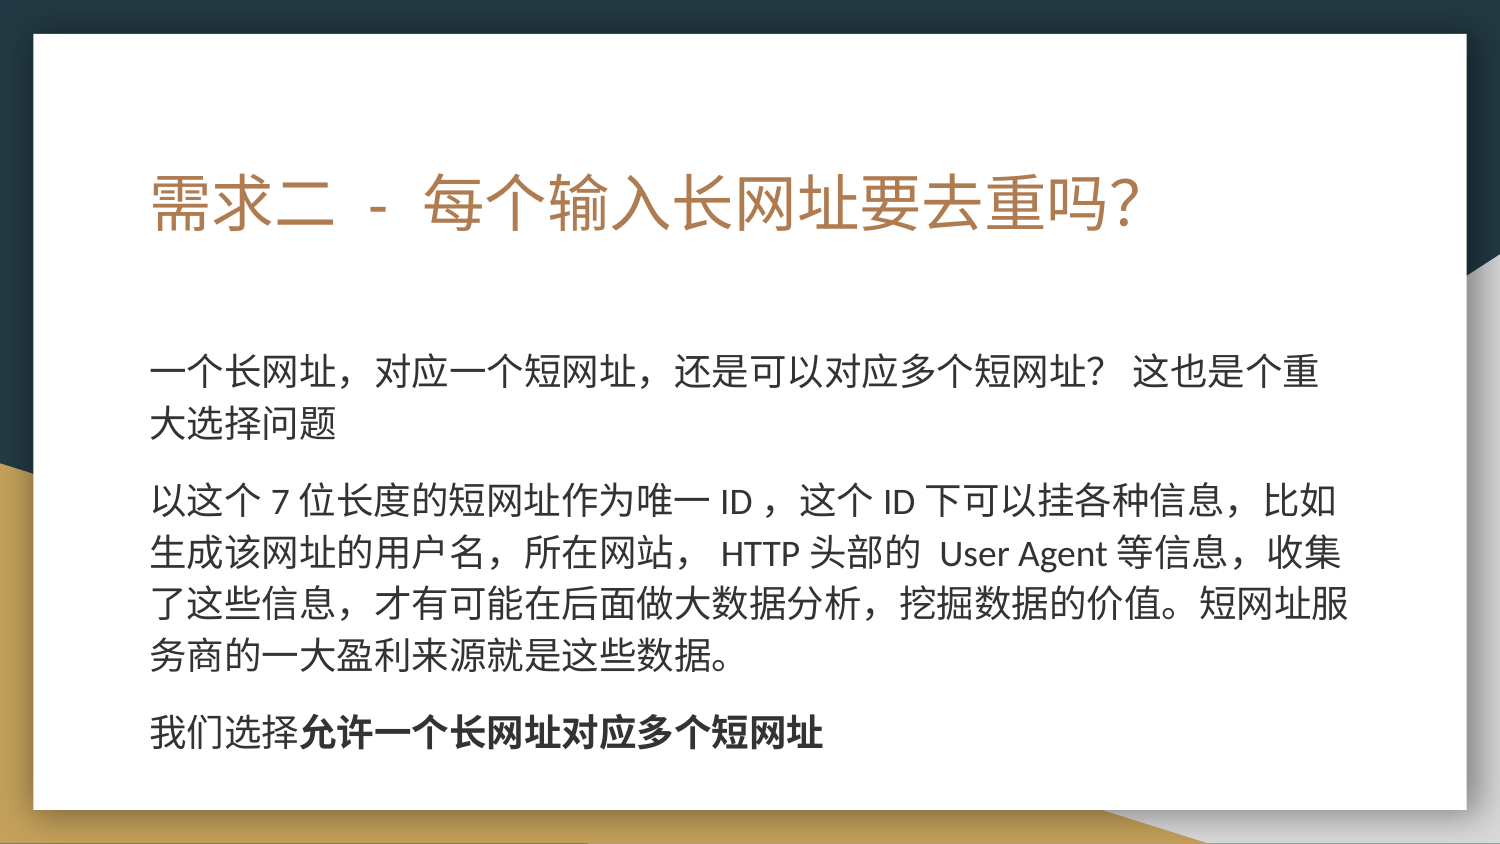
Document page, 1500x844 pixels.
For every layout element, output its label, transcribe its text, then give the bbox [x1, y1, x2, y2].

title 需求二 - 每个输入长网址要去重吗？ [134, 138, 1366, 296]
list 一个长网址，对应一个短网址，还是可以对应多个短网址？ 这也是个重大选择问题 以这个7位长度的短网址作为唯一ID，这个ID下可以挂各种信息，比如生成该网址的用户名，所在网站，HTTP头部的 User Agent等信息，收集了这些信息，才有可能在后面做大数据分析，挖掘数据的价值。短网址服务商的一大盈利来源就是这些数据。 我们选择允许一个长网址对应多个短网址 [134, 326, 1366, 729]
